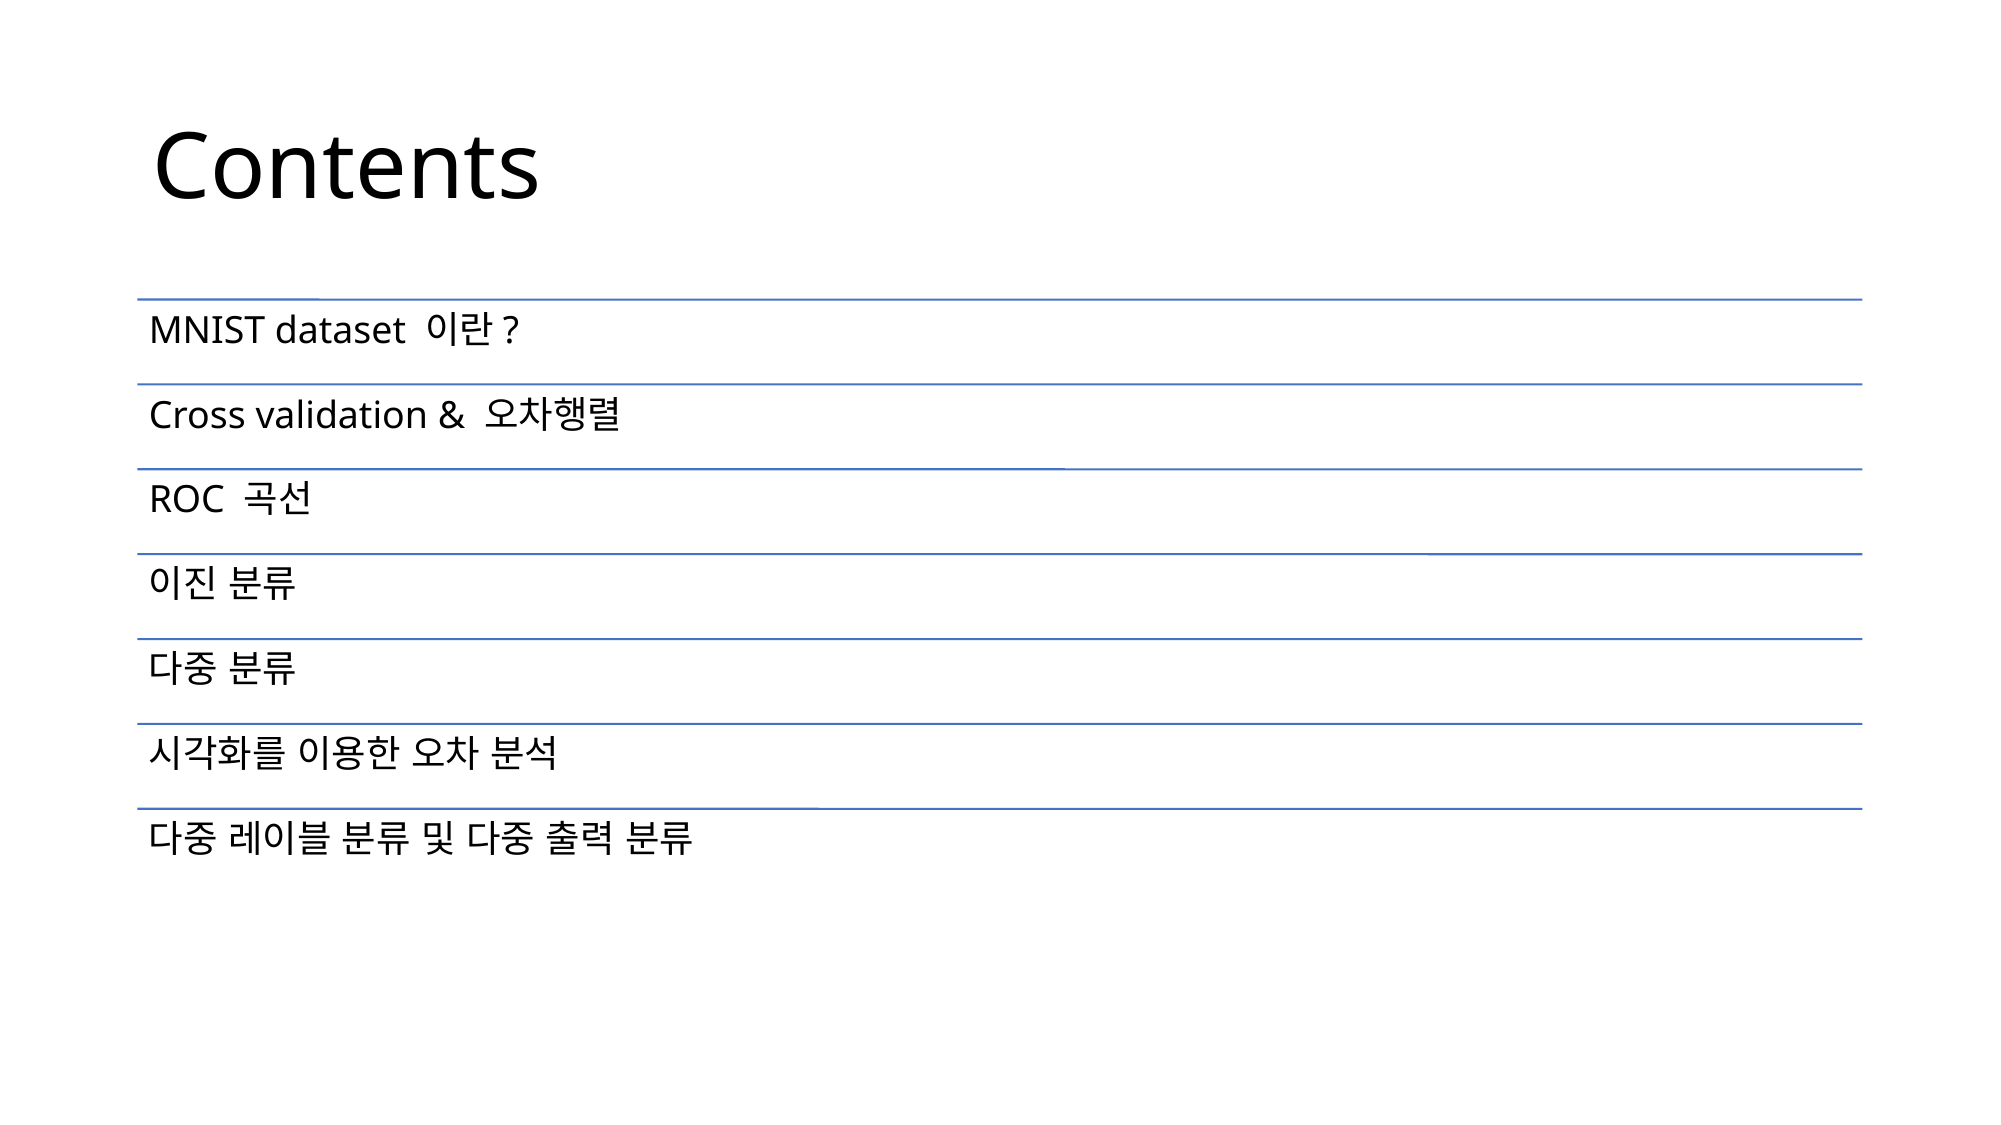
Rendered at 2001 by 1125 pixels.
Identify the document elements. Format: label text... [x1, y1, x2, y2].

title Contents [137, 59, 1863, 278]
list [137, 299, 1863, 894]
